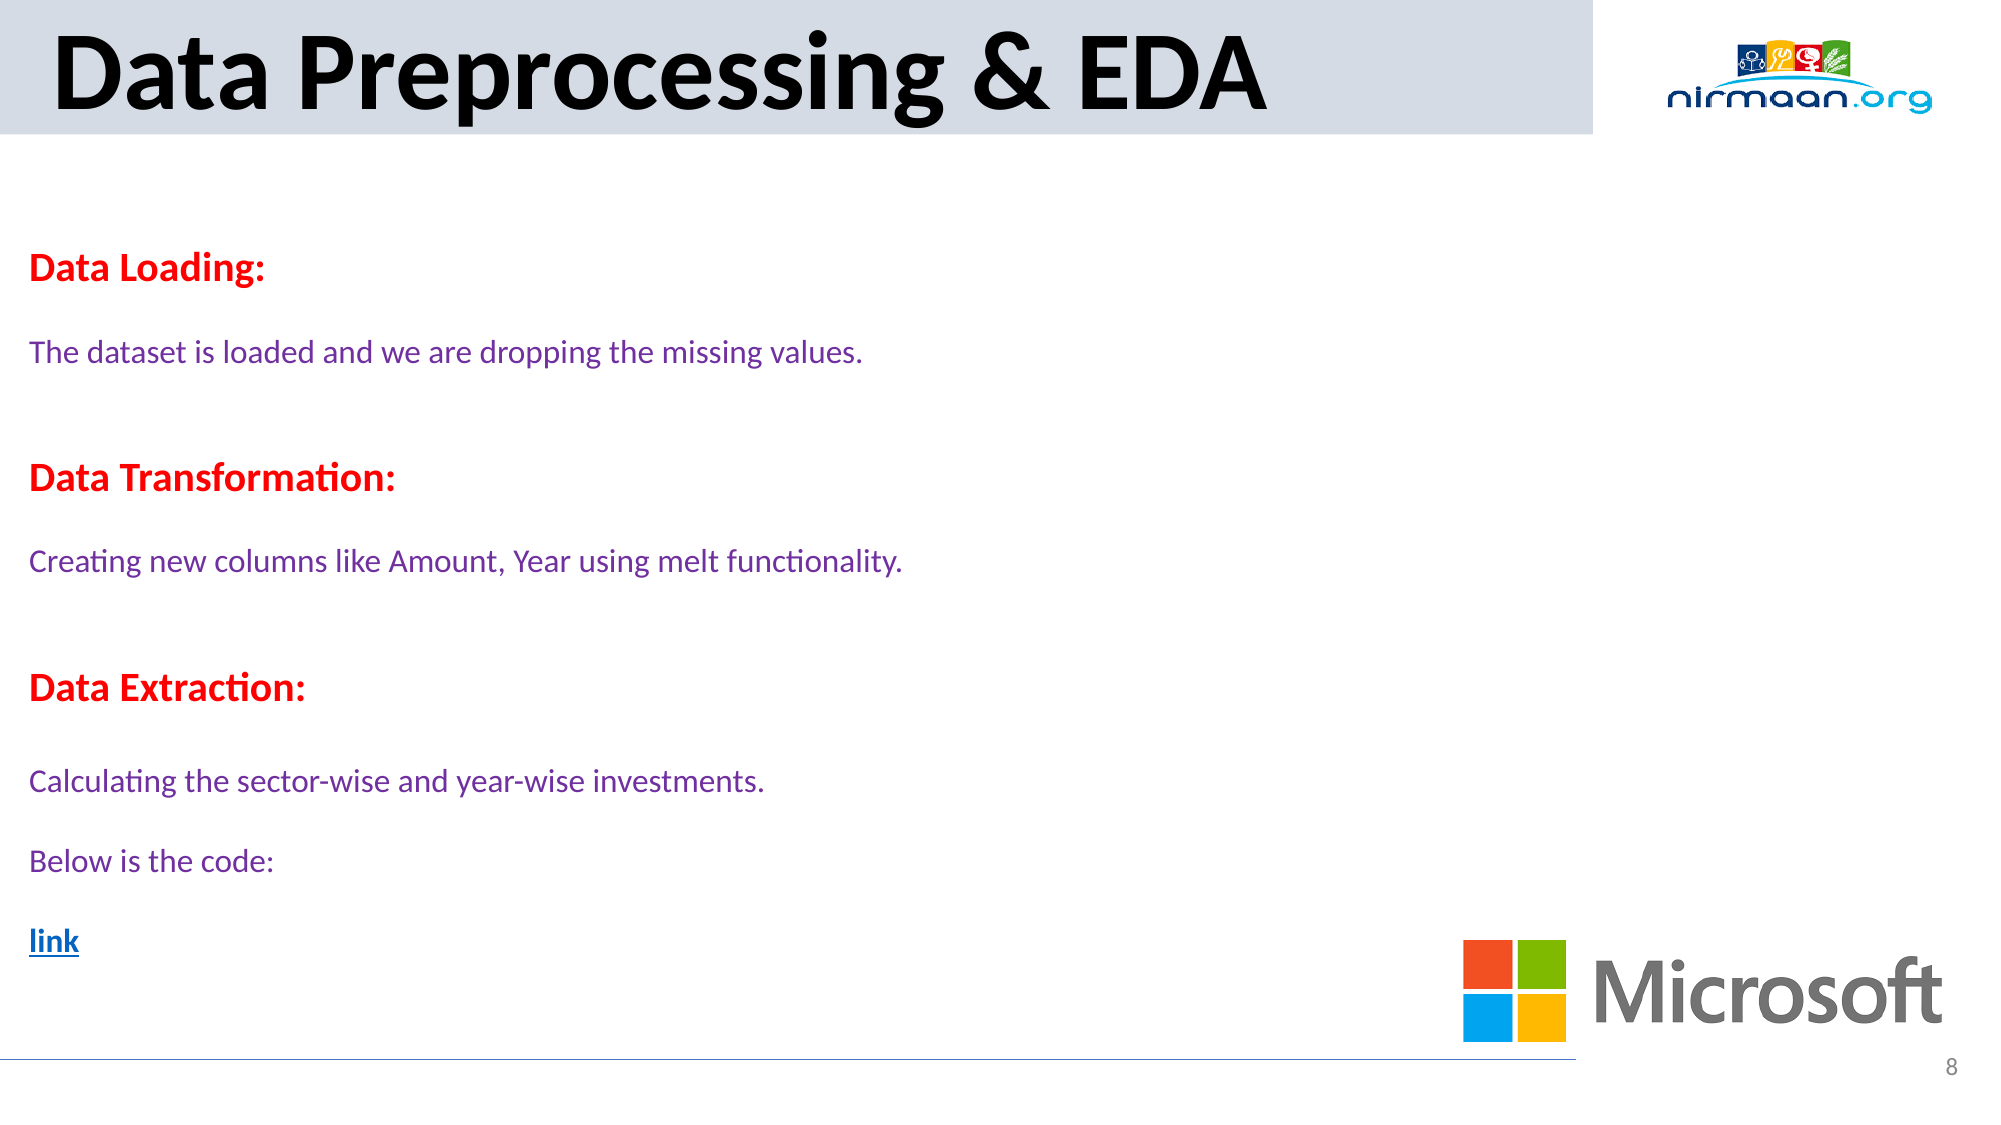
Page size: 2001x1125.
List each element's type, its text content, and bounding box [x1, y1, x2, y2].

slide_number 8 [1909, 1041, 1974, 1090]
text_box Data Loading: The dataset is loaded and we are dropping the missing values. Data Transformation: Creating new columns like Amount, Year using melt functionality. Data Extraction: Calculating the sector-wise and year-wise investments. Below is the code: link [14, 225, 1815, 1094]
picture [1463, 940, 1942, 1042]
picture [1593, 0, 2000, 143]
title Data Preprocessing & EDA [37, 0, 1763, 175]
